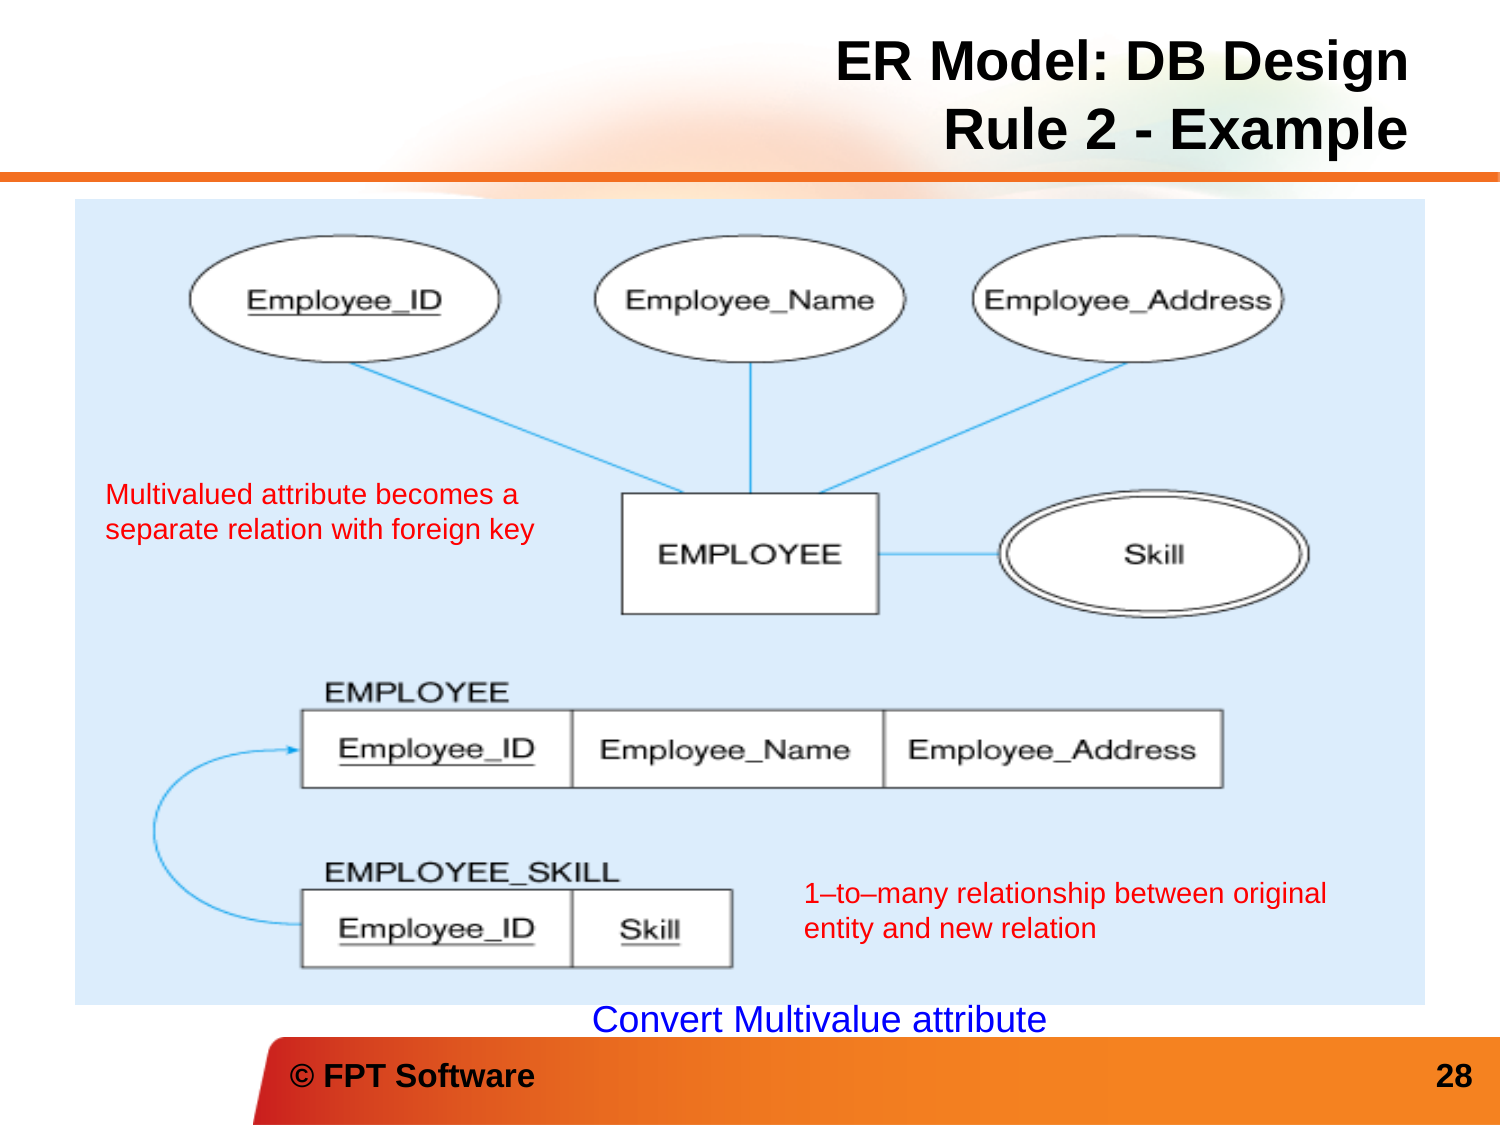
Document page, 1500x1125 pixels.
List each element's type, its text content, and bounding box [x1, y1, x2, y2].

text_box Convert Multivalue attribute [292, 1014, 1347, 1048]
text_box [74, 199, 1426, 1006]
picture [253, 1037, 1500, 1125]
title ER Model: DB Design Rule 2 - Example [437, 24, 1425, 161]
picture [0, 0, 1500, 199]
